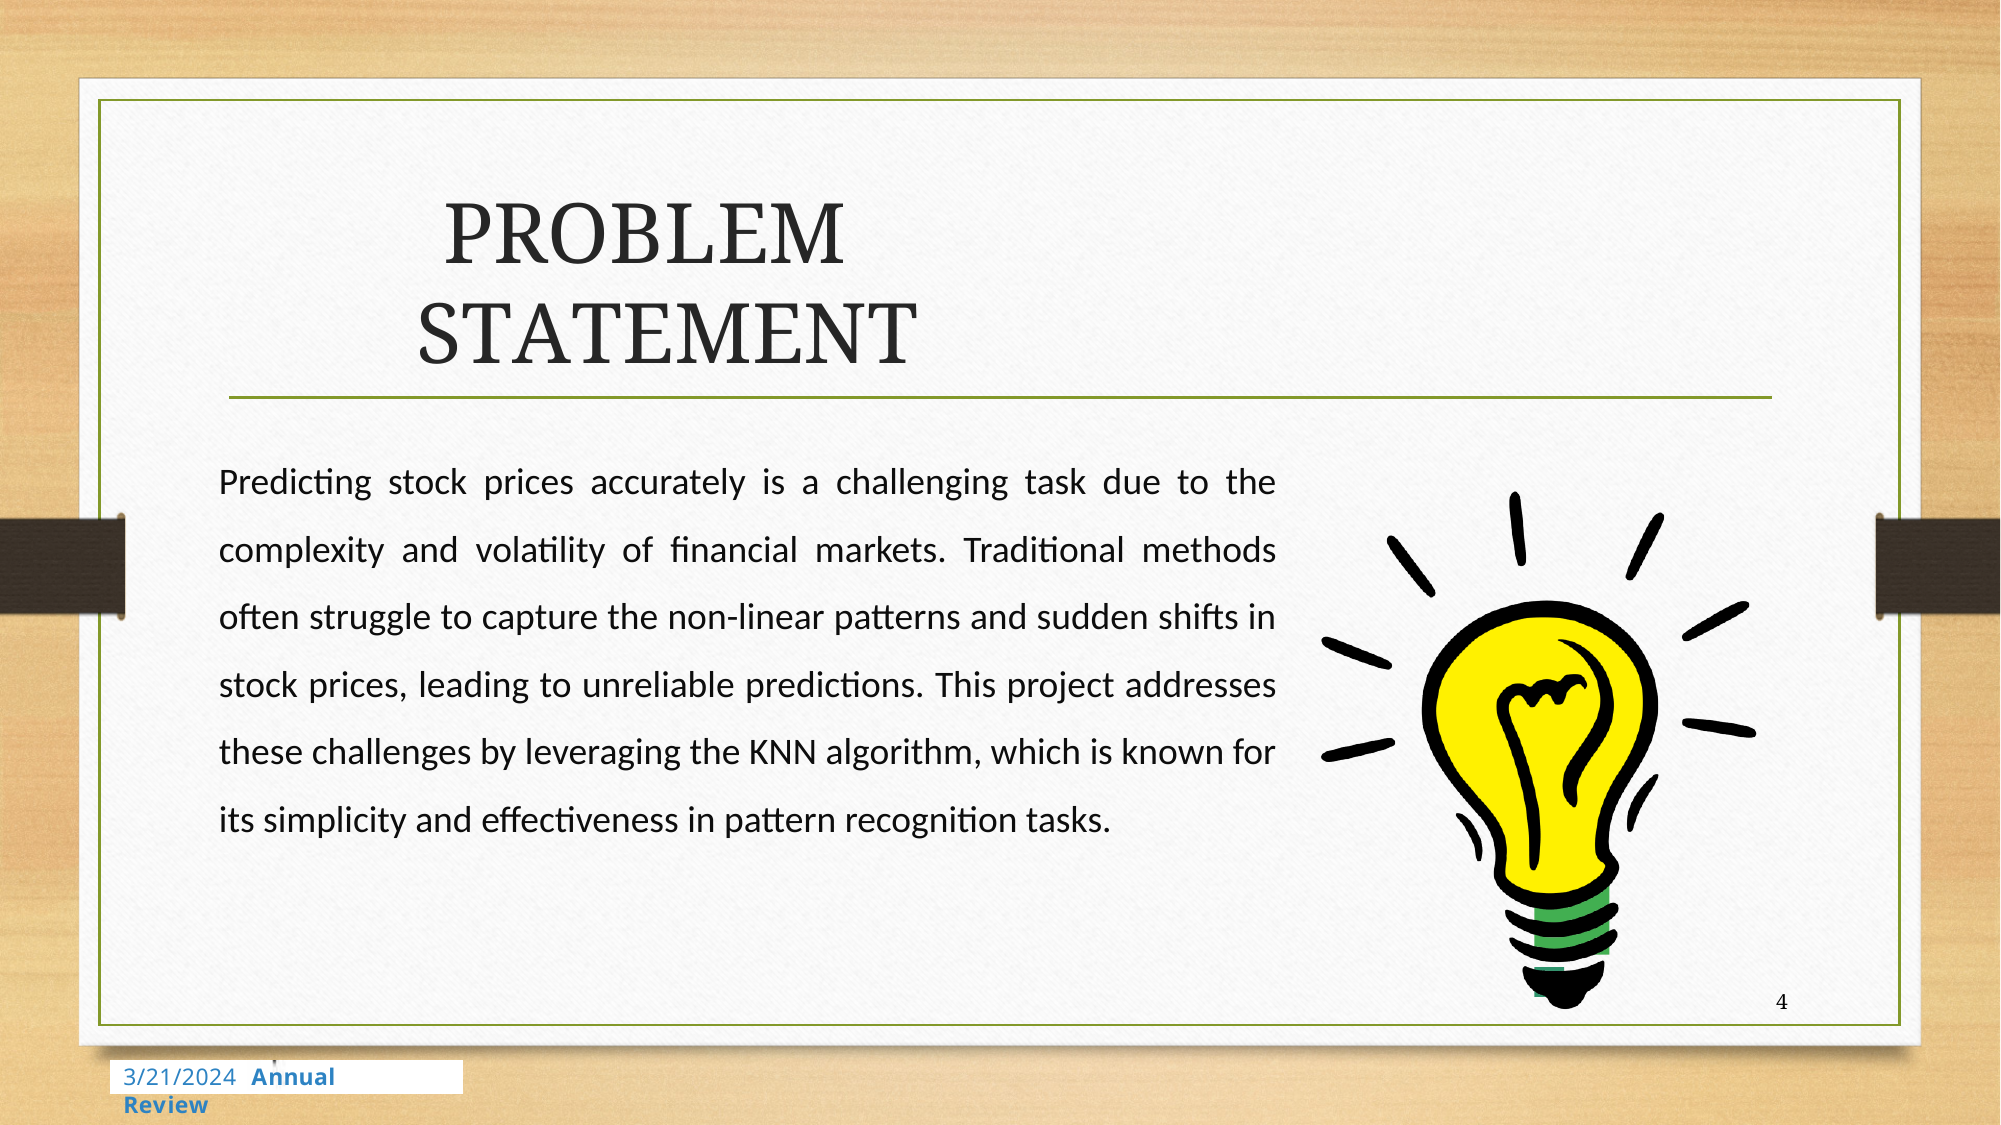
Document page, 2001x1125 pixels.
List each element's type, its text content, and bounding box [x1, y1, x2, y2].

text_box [1310, 480, 1765, 1016]
slide_number 4 [1698, 675, 1788, 1125]
picture [0, 0, 2001, 1125]
text_box Predicting stock prices accurately is a challenging task due to the complexity and volatility of financial markets. Traditional methods often struggle to capture the non-linear patterns and sudden shifts in stock prices, leading to unreliable predictions. This project addresses these challenges by leveraging the KNN algorithm, which is known for its simplicity and effectiveness in pattern recognition tasks. [204, 427, 1293, 847]
text_box 3/21/2024 Annual Review [121, 1094, 417, 1118]
title PROBLEM STATEMENT [204, 177, 1129, 380]
